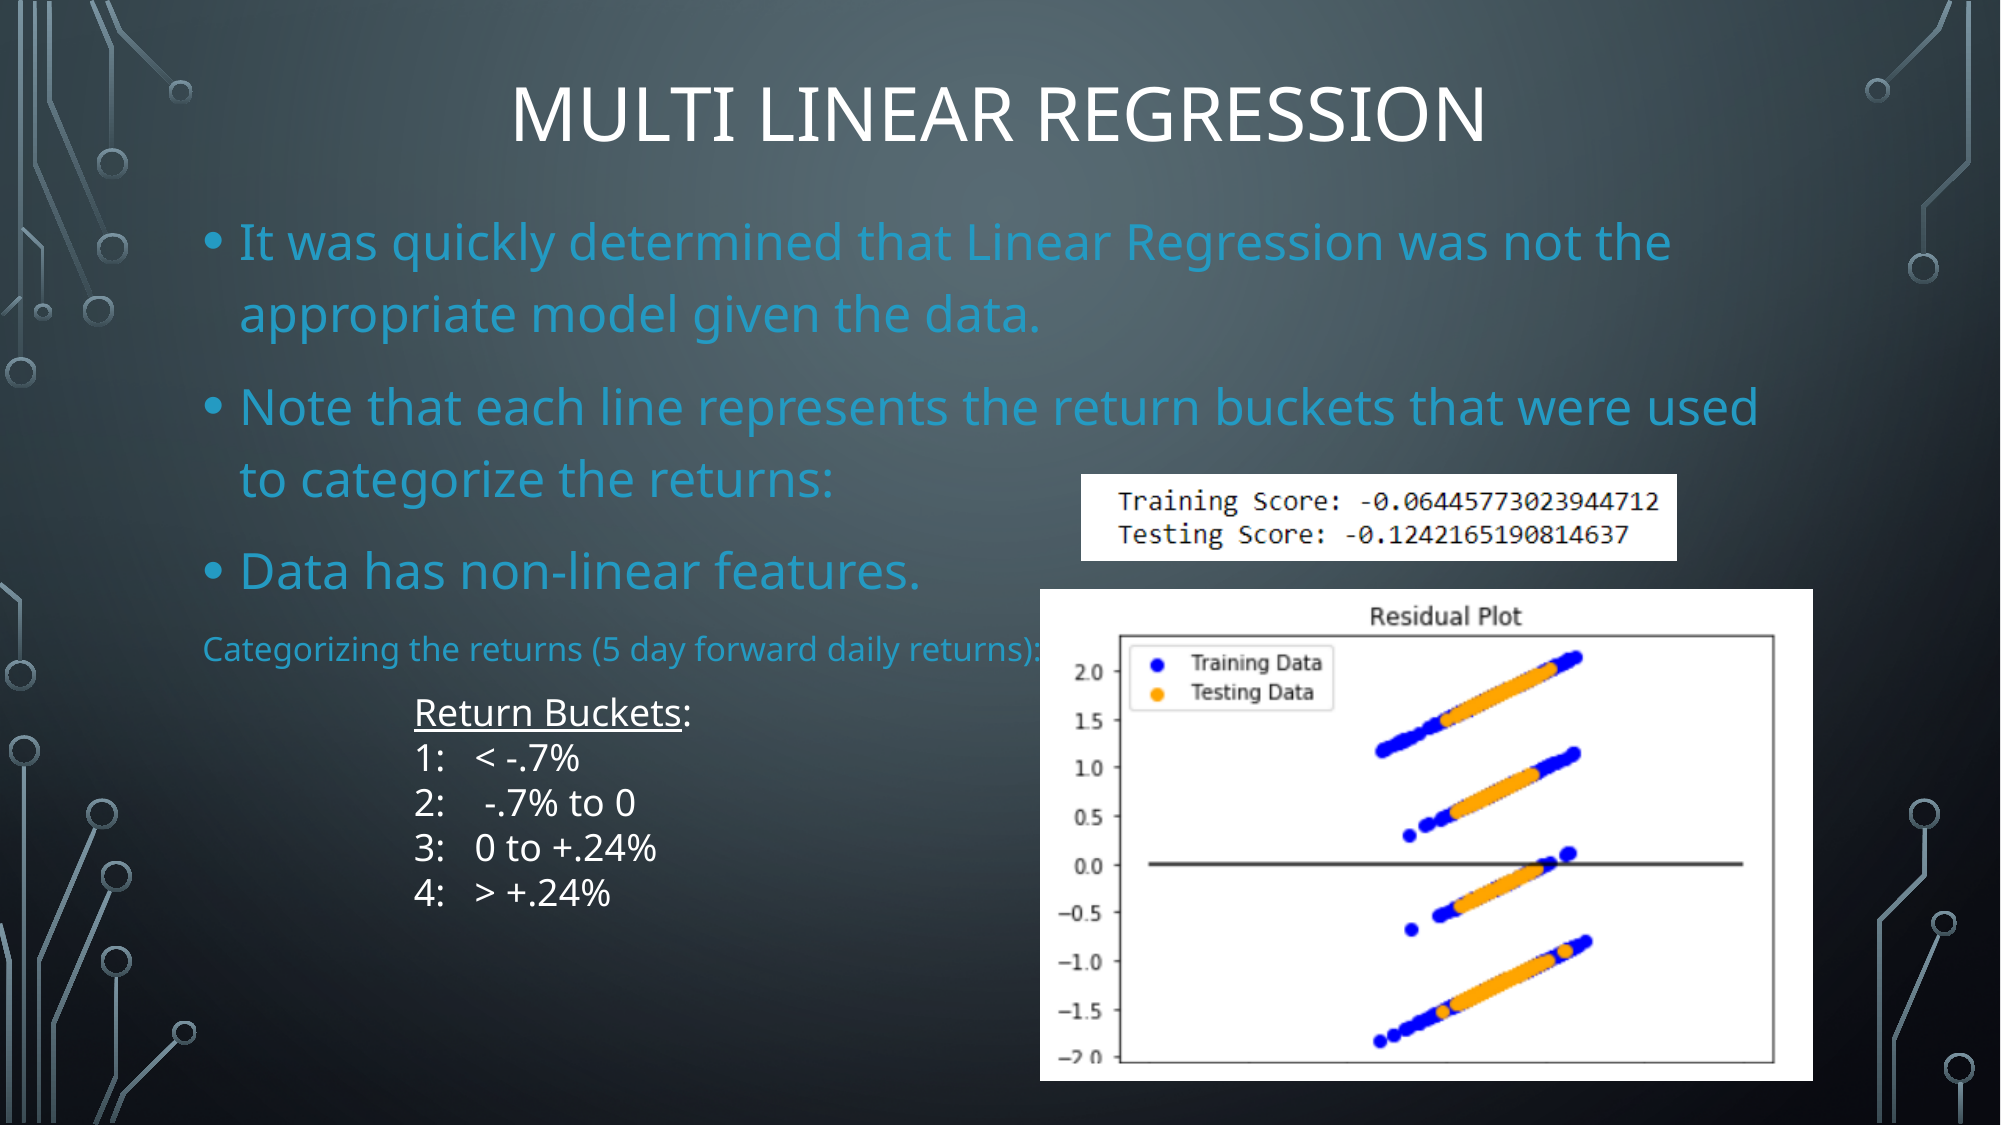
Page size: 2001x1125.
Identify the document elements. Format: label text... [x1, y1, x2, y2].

text_box Return Buckets: 1: < -.7% 2: -.7% to 0 3: 0 to +.24% 4: > +.24% [399, 681, 766, 922]
picture [1080, 474, 1677, 561]
title Multi Linear Regression [187, 43, 1813, 190]
list It was quickly determined that Linear Regression was not the appropriate model given the data. Note that each line represents the return buckets that were used to categorize the returns: Data has non-linear features. Categorizing the returns (5 day forward daily returns): [187, 190, 1813, 1099]
picture [1040, 589, 1813, 1081]
